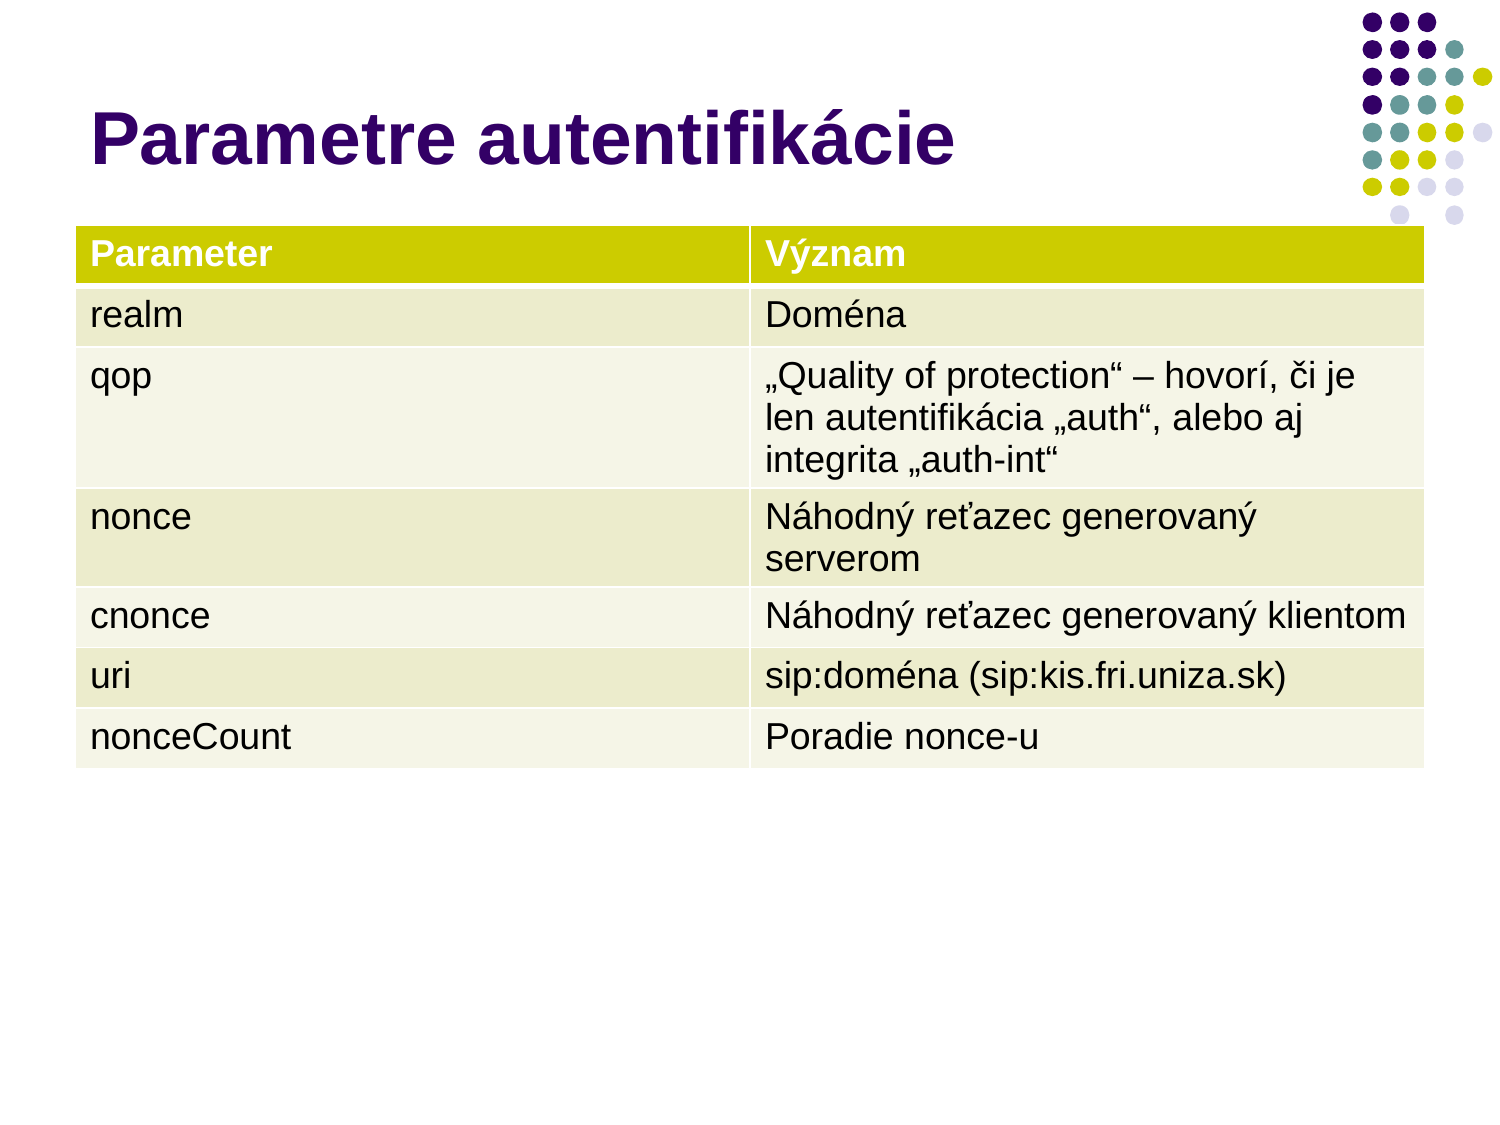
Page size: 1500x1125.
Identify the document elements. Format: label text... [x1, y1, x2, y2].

table_cell nonce [76, 489, 749, 586]
table_cell Poradie nonce-u [751, 709, 1424, 768]
table_cell realm [76, 289, 749, 346]
table_cell sip:doména (sip:kis.fri.uniza.sk) [751, 648, 1424, 707]
table_cell uri [76, 648, 749, 707]
table_cell Náhodný reťazec generovaný klientom [751, 588, 1424, 647]
title Parametre autentifikácie [74, 19, 1351, 188]
table_cell Doména [751, 289, 1424, 346]
table_cell nonceCount [76, 709, 749, 768]
table_header Parameter [76, 226, 749, 283]
table_cell Náhodný reťazec generovaný serverom [751, 489, 1424, 586]
table_cell cnonce [76, 588, 749, 647]
table_header Význam [751, 226, 1424, 283]
table_cell qop [76, 348, 749, 487]
table_cell „Quality of protection“ – hovorí, či je len autentifikácia „auth“, alebo aj integrita „auth-int“ [751, 348, 1424, 487]
